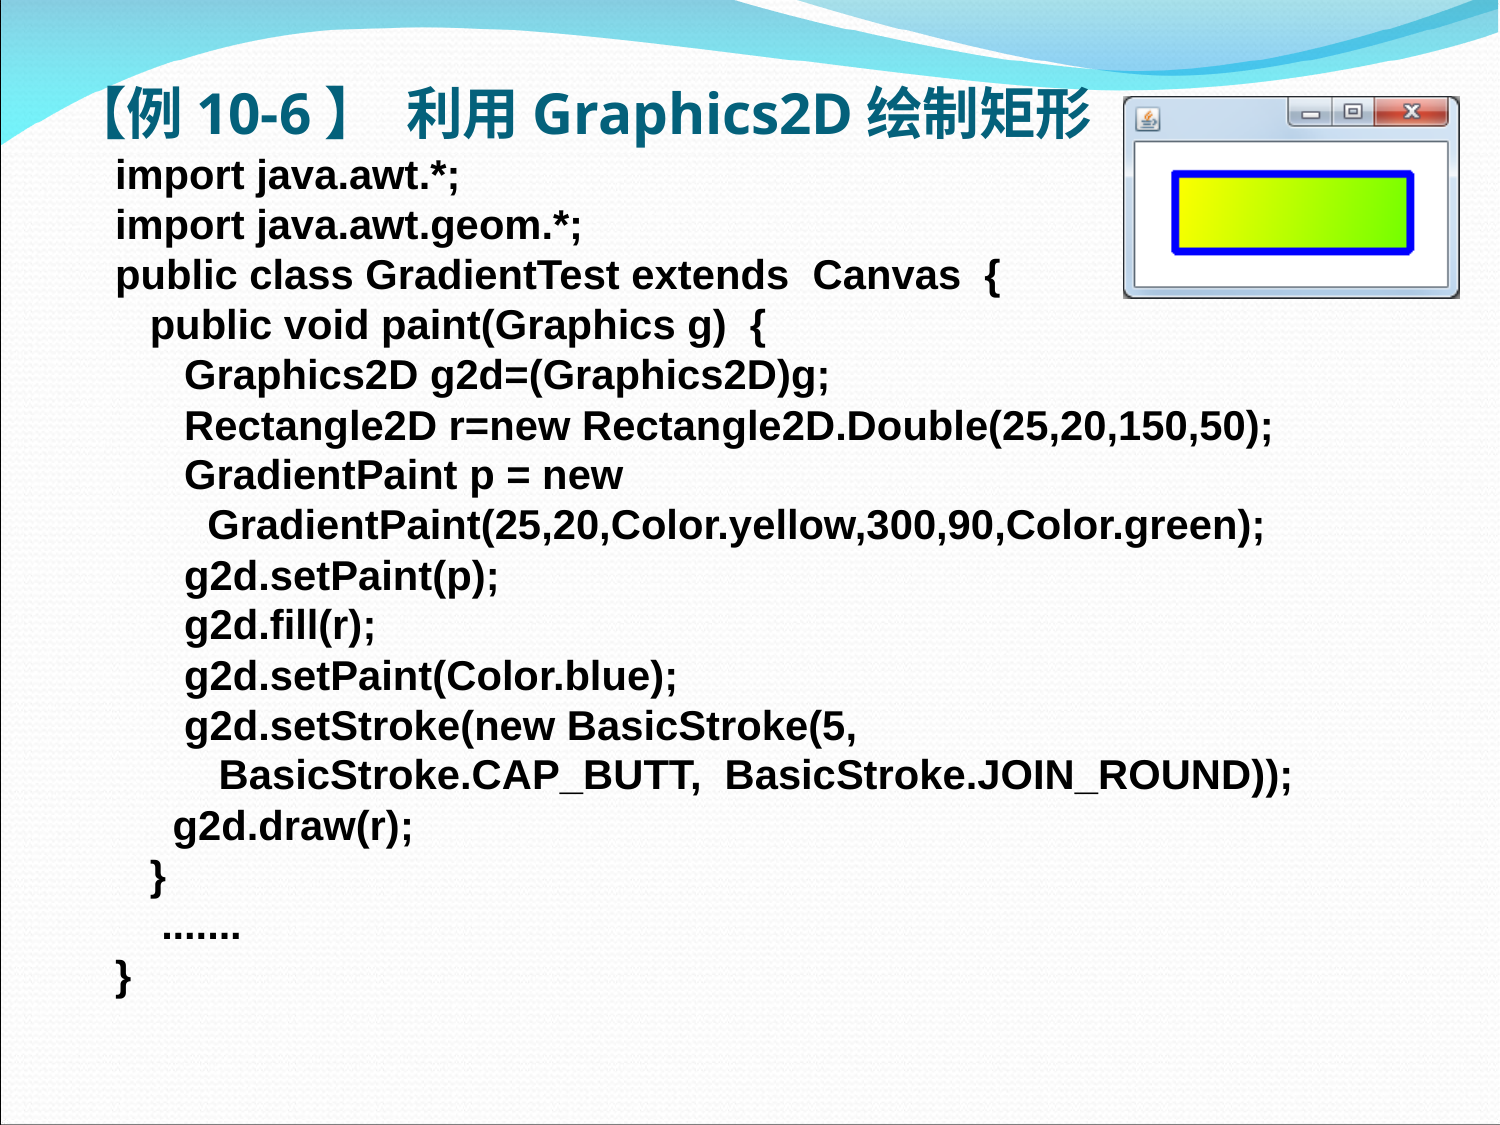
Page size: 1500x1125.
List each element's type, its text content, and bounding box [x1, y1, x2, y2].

title 【例10-6】 利用Graphics2D绘制矩形 [70, 70, 1137, 146]
picture [0, 0, 1500, 1125]
list import java.awt.*; import java.awt.geom.*; public class GradientTest extends Canvas { public void paint(Graphics g) { Graphics2D g2d=(Graphics2D)g; Rectangle2D r=new Rectangle2D.Double(25,20,150,50); GradientPaint p = new GradientPaint(25,20,Color.yellow,300,90,Color.green); g2d.setPaint(p); g2d.fill(r); g2d.setPaint(Color.blue); g2d.setStroke(new BasicStroke(5, BasicStroke.CAP_BUTT, BasicStroke.JOIN_ROUND)); g2d.draw(r); } ....... } [100, 148, 1424, 1094]
